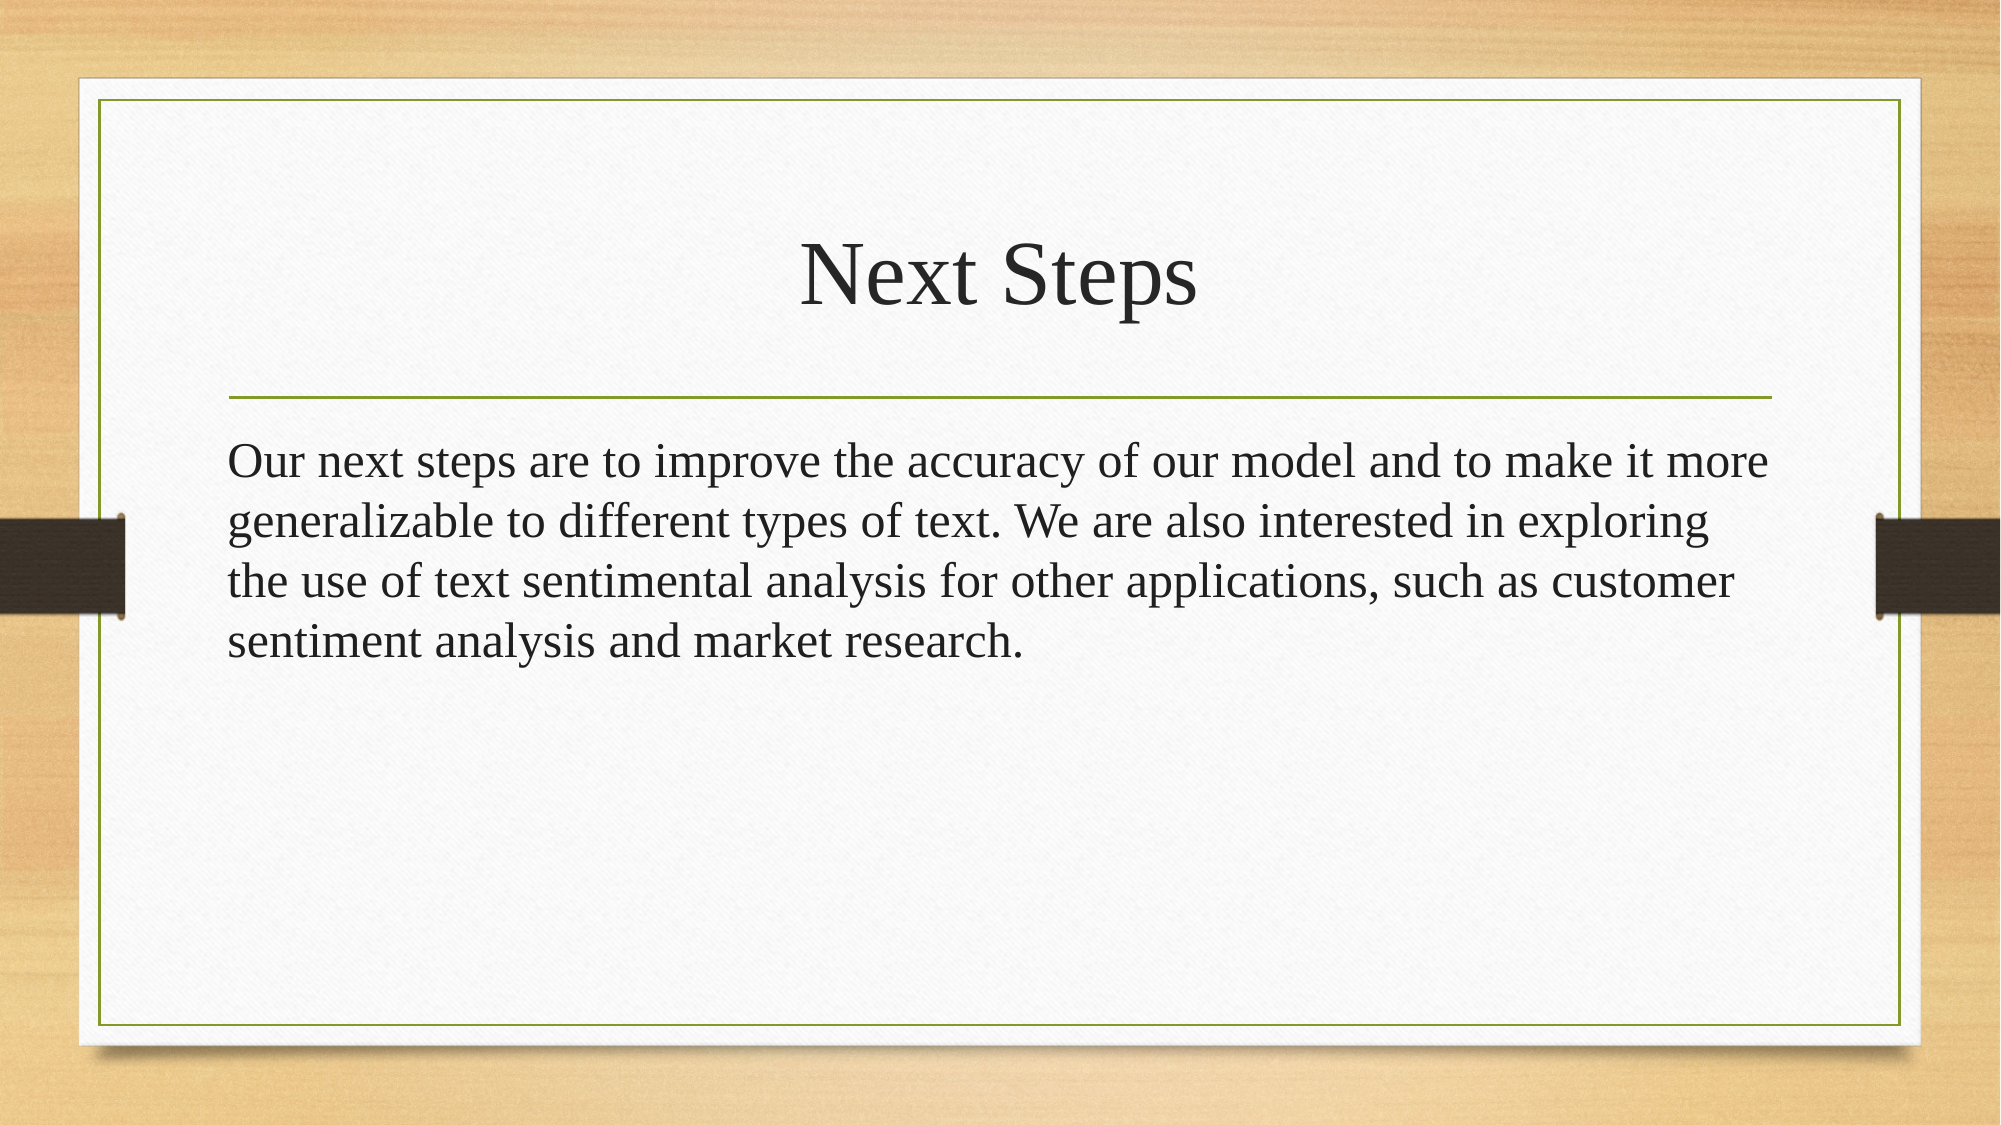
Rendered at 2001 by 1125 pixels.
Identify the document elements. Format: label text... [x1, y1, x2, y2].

title Next Steps [212, 161, 1788, 375]
picture [0, 0, 2001, 1125]
list Our next steps are to improve the accuracy of our model and to make it more generalizable to different types of text. We are also interested in exploring the use of text sentimental analysis for other applications, such as customer sentiment analysis and market research. [212, 419, 1788, 964]
